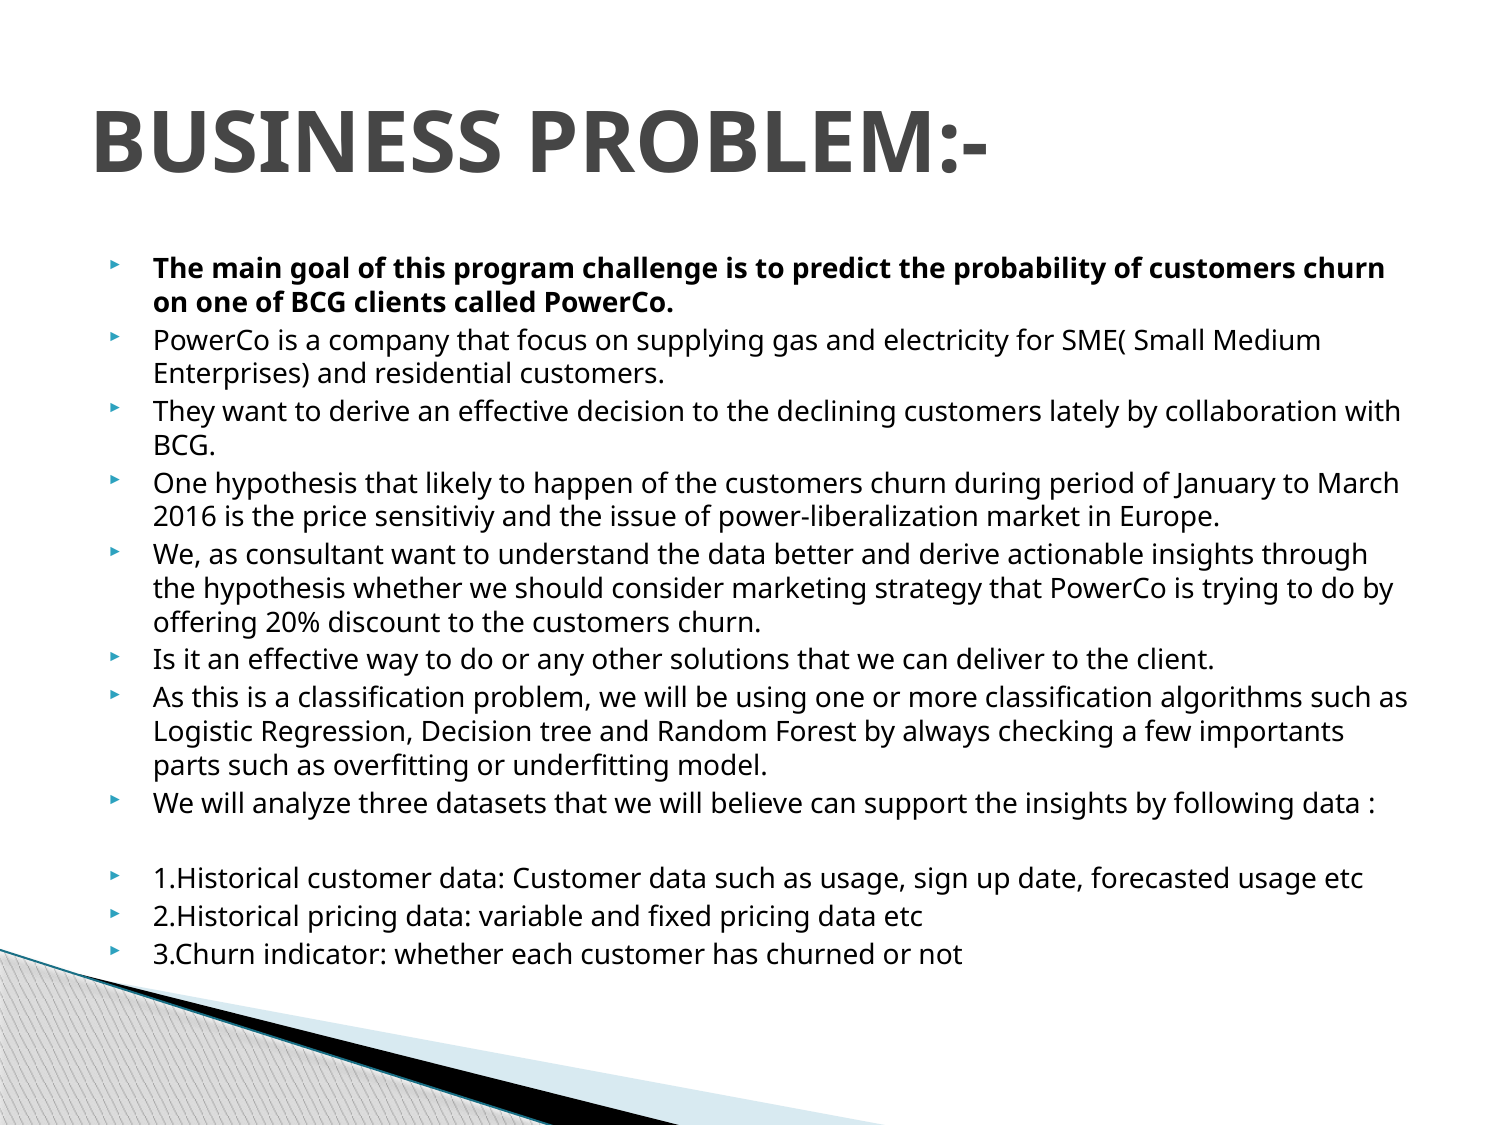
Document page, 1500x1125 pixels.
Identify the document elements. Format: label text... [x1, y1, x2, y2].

title BUSINESS PROBLEM:- [75, 45, 1425, 233]
list The main goal of this program challenge is to predict the probability of customers churn on one of BCG clients called PowerCo. PowerCo is a company that focus on supplying gas and electricity for SME( Small Medium Enterprises) and residential customers. They want to derive an effective decision to the declining customers lately by collaboration with BCG. One hypothesis that likely to happen of the customers churn during period of January to March 2016 is the price sensitiviy and the issue of power-liberalization market in Europe. We, as consultant want to understand the data better and derive actionable insights through the hypothesis whether we should consider marketing strategy that PowerCo is trying to do by offering 20% discount to the customers churn. Is it an effective way to do or any other solutions that we can deliver to the client. As this is a classification problem, we will be using one or more classification algorithms such as Logistic Regression, Decision tree and Random Forest by always checking a few importants parts such as overfitting or underfitting model. We will analyze three datasets that we will believe can support the insights by following data : 1.Historical customer data: Customer data such as usage, sign up date, forecasted usage etc 2.Historical pricing data: variable and fixed pricing data etc 3.Churn indicator: whether each customer has churned or not [75, 243, 1425, 986]
